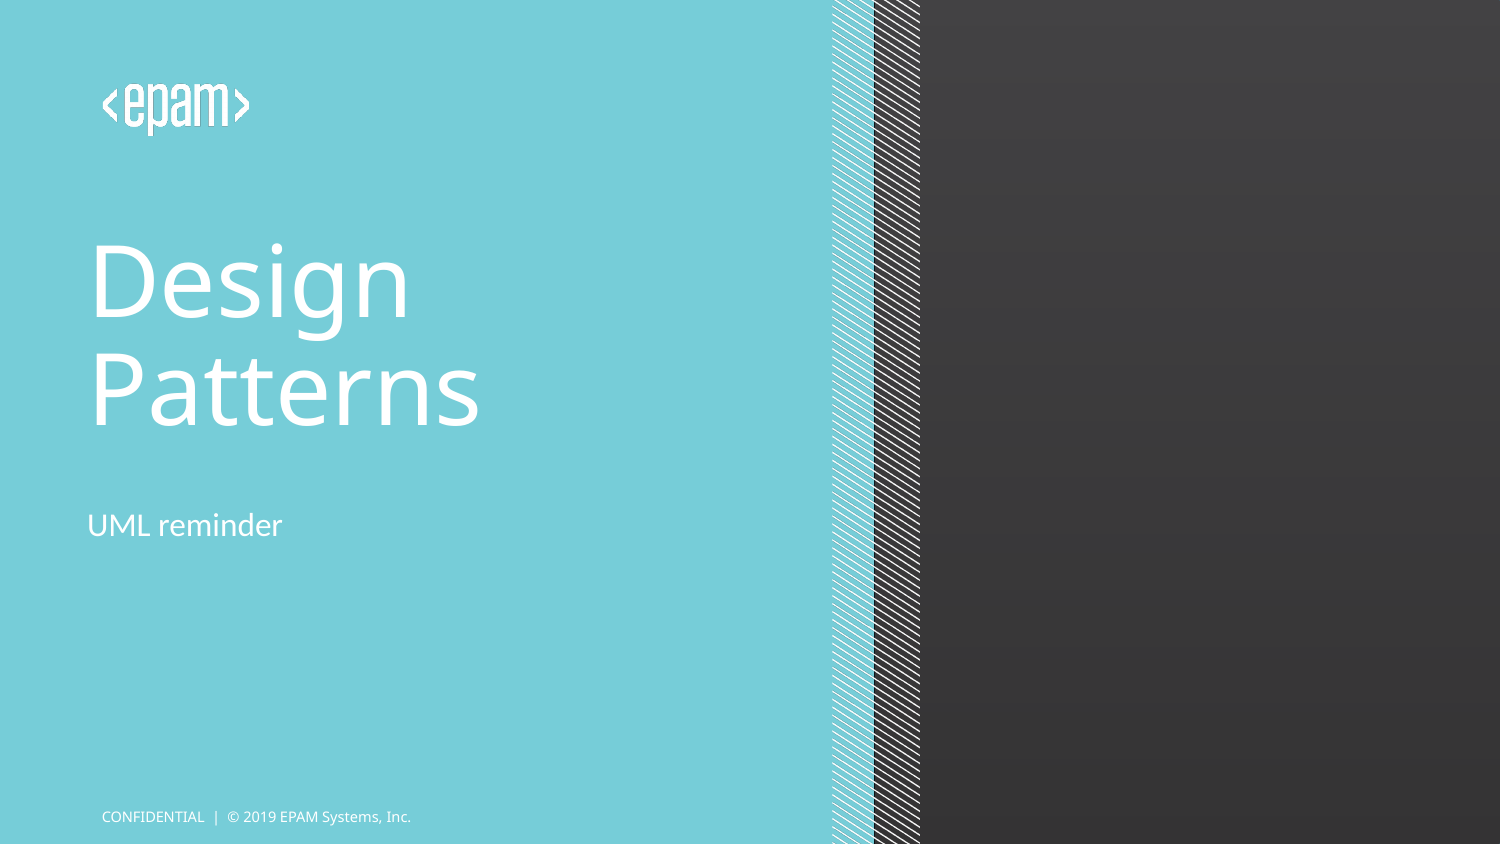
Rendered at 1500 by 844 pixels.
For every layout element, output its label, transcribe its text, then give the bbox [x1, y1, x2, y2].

picture [833, 0, 1500, 844]
text_box UML reminder [87, 500, 795, 552]
text_box Design Patterns [87, 231, 795, 465]
text_box CONFIDENTIAL | © 2019 EPAM Systems, Inc. [87, 800, 485, 833]
